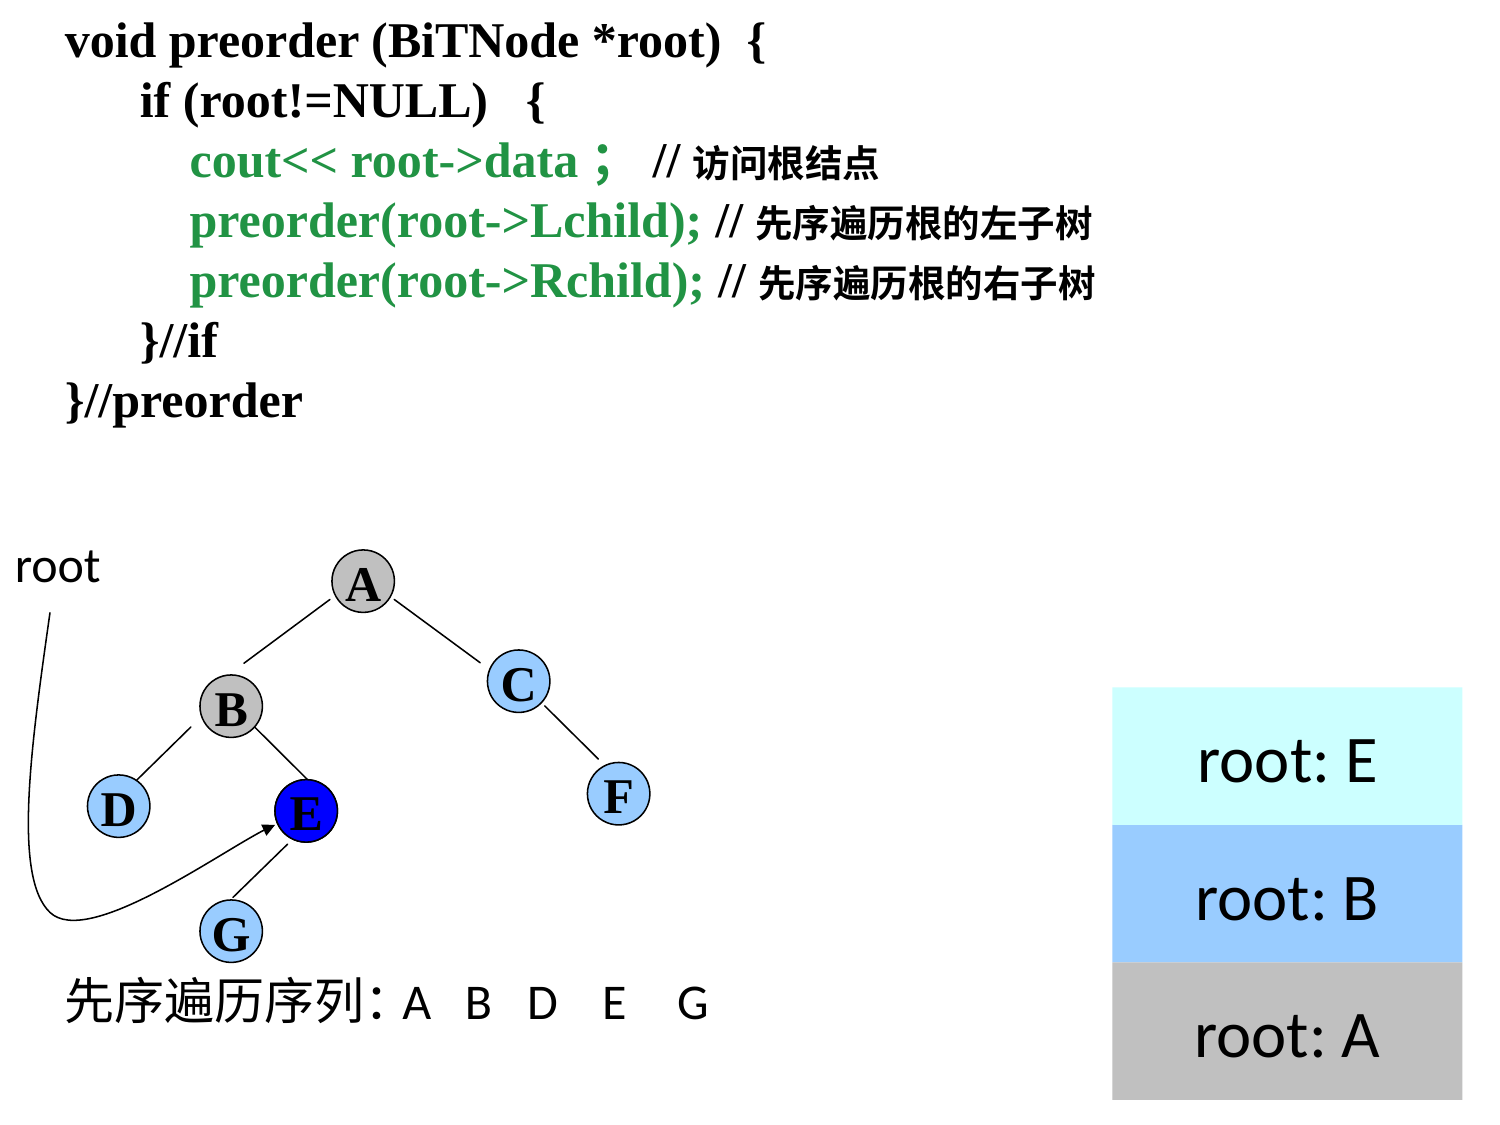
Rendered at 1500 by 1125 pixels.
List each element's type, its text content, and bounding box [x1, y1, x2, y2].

text_box B [449, 962, 512, 1038]
text_box E [587, 962, 650, 1038]
text_box G [199, 899, 263, 962]
text_box D [512, 962, 575, 1038]
text_box root: E [1112, 687, 1463, 825]
text_box A [387, 962, 449, 1038]
text_box A [331, 549, 395, 613]
text_box B [199, 674, 263, 738]
text_box root: A [1112, 962, 1463, 1100]
text_box F [587, 762, 650, 825]
text_box 先序遍历序列： [50, 962, 387, 1038]
text_box void preorder (BiTNode *root) { if (root!=NULL) { cout<< root->data；//访问根结点 preorder(root->Lchild); //先序遍历根的左子树 preorder(root->Rchild); //先序遍历根的右子树 }//if }//preorder [0, 0, 1138, 495]
text_box root [0, 524, 150, 600]
text_box C [487, 649, 550, 713]
text_box G [662, 962, 725, 1038]
text_box E [274, 779, 338, 843]
text_box root: B [1112, 825, 1463, 962]
text_box [28, 612, 276, 921]
